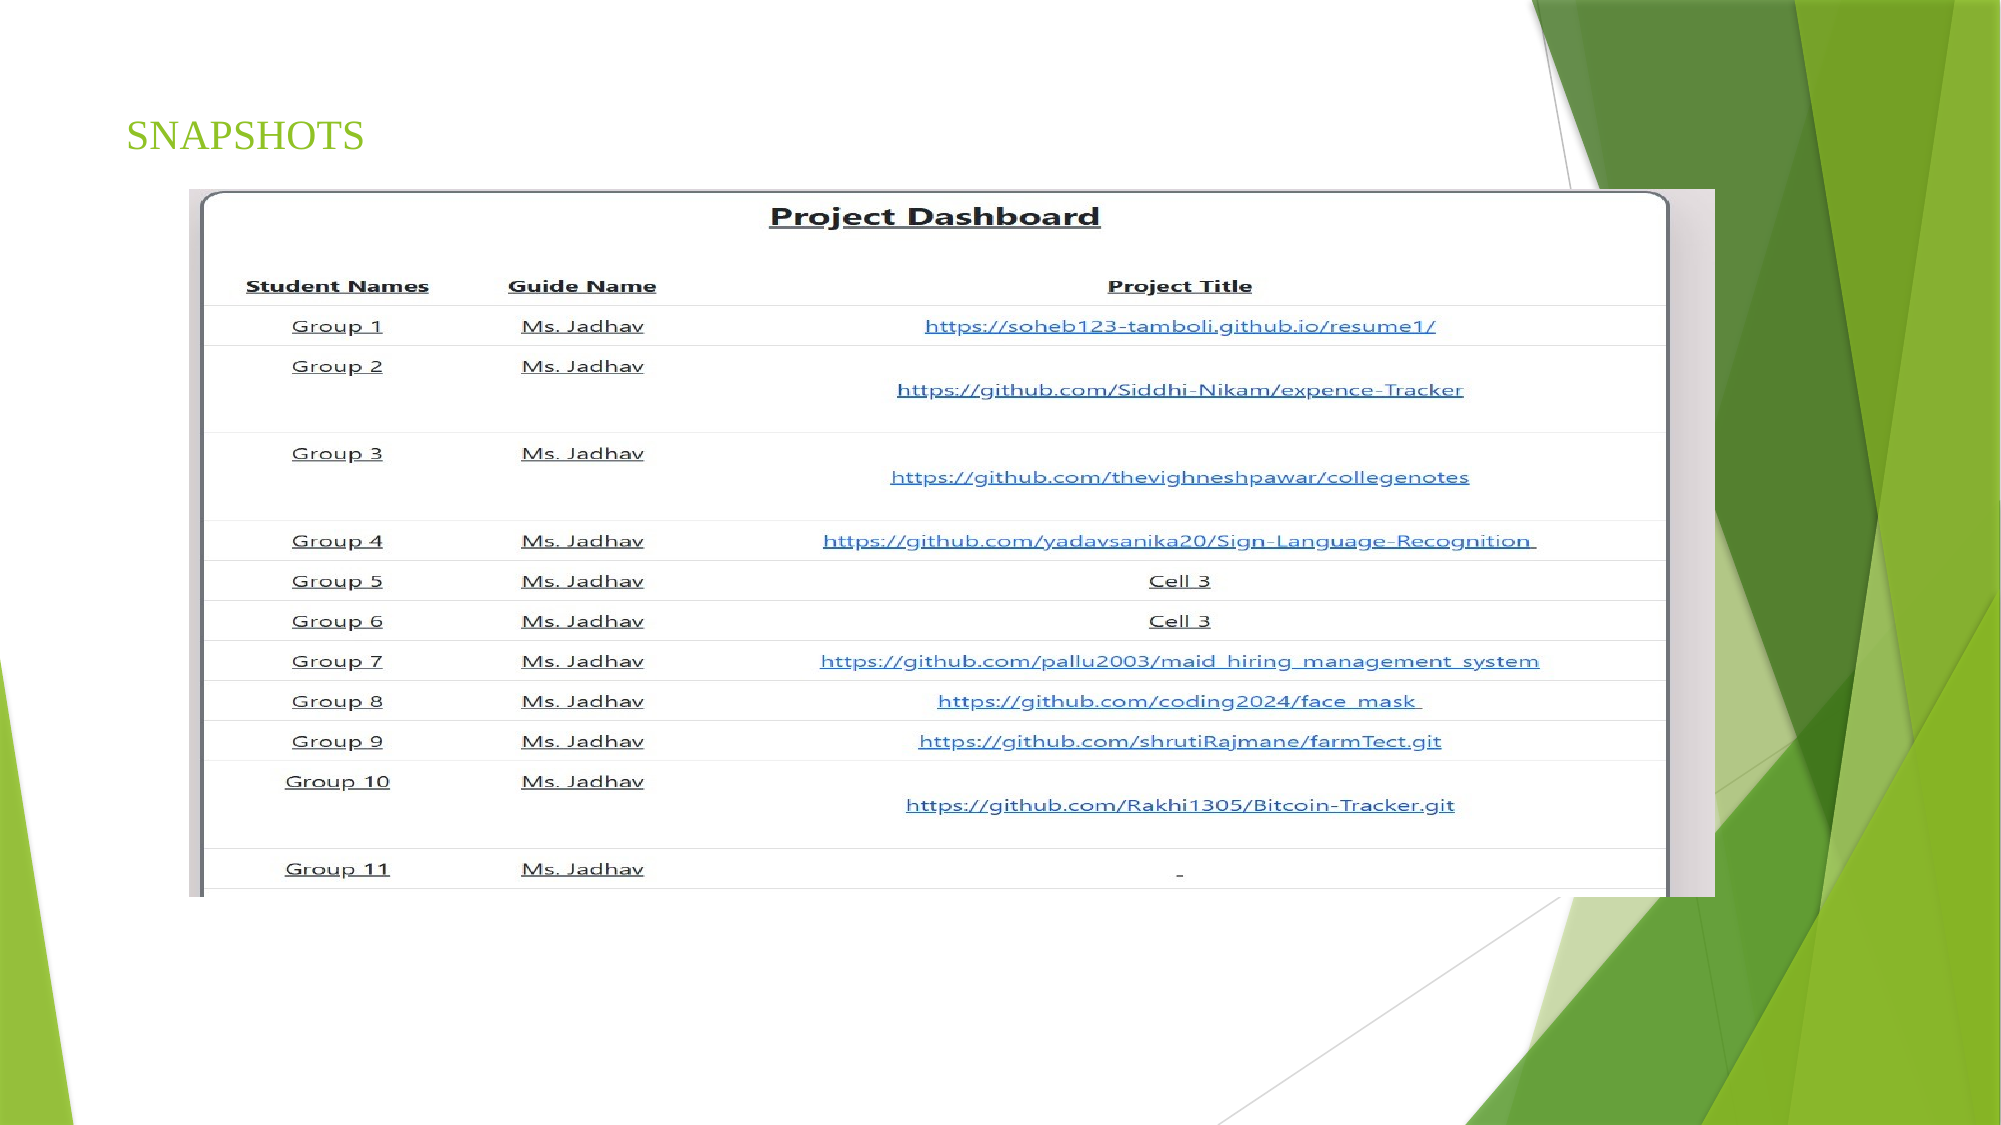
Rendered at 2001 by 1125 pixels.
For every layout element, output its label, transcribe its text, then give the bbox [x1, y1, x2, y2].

title SNAPSHOTS [111, 99, 1522, 317]
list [188, 188, 1716, 897]
